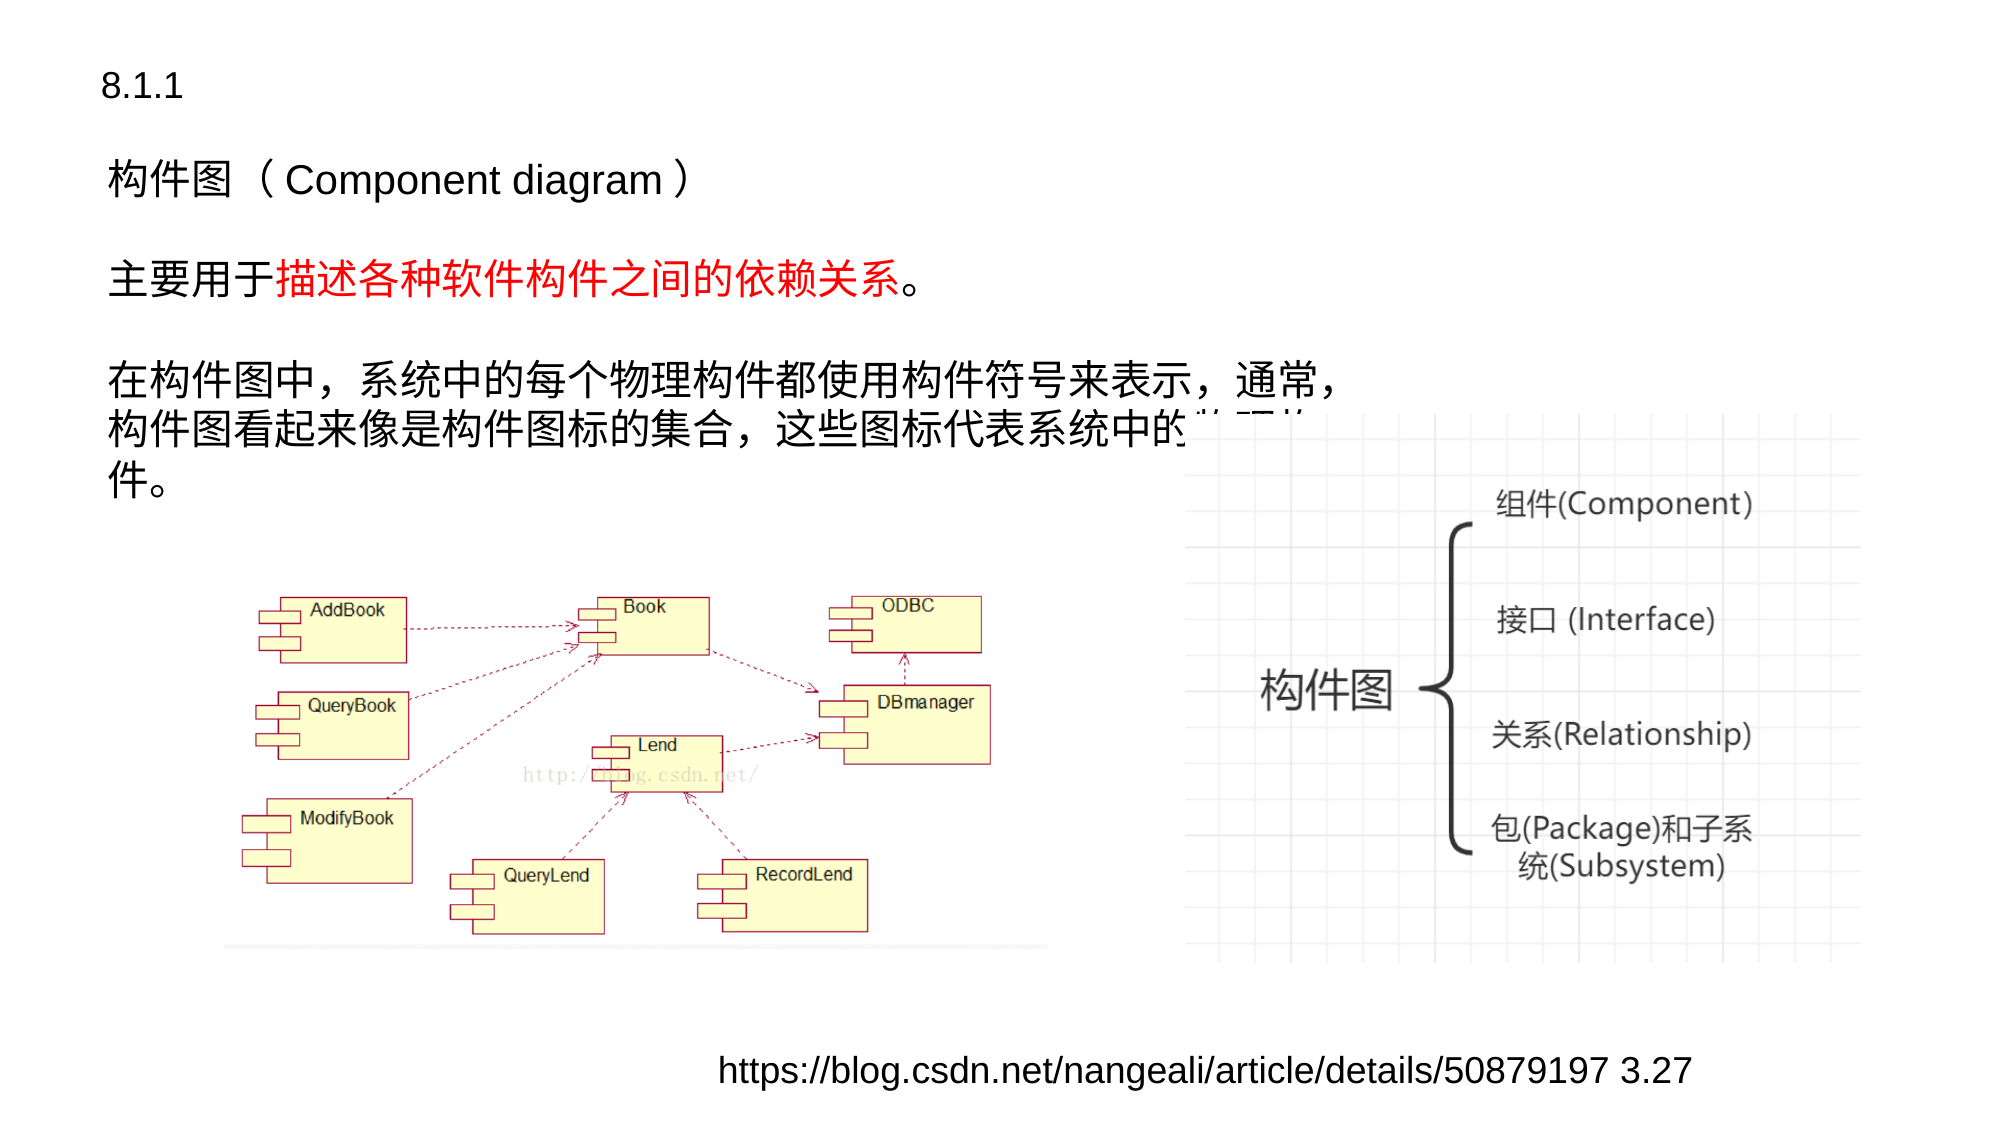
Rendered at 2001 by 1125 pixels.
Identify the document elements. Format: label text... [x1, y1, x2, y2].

text_box 构件图（Component diagram） 主要用于描述各种软件构件之间的依赖关系。 在构件图中，系统中的每个物理构件都使用构件符号来表示，通常，构件图看起来像是构件图标的集合，这些图标代表系统中的物理构件。 [93, 145, 1352, 511]
text_box https://blog.csdn.net/nangeali/article/details/50879197 3.27 [703, 1038, 1913, 1098]
picture [224, 569, 1059, 955]
picture [1185, 414, 1861, 963]
text_box 8.1.1 [86, 53, 200, 114]
